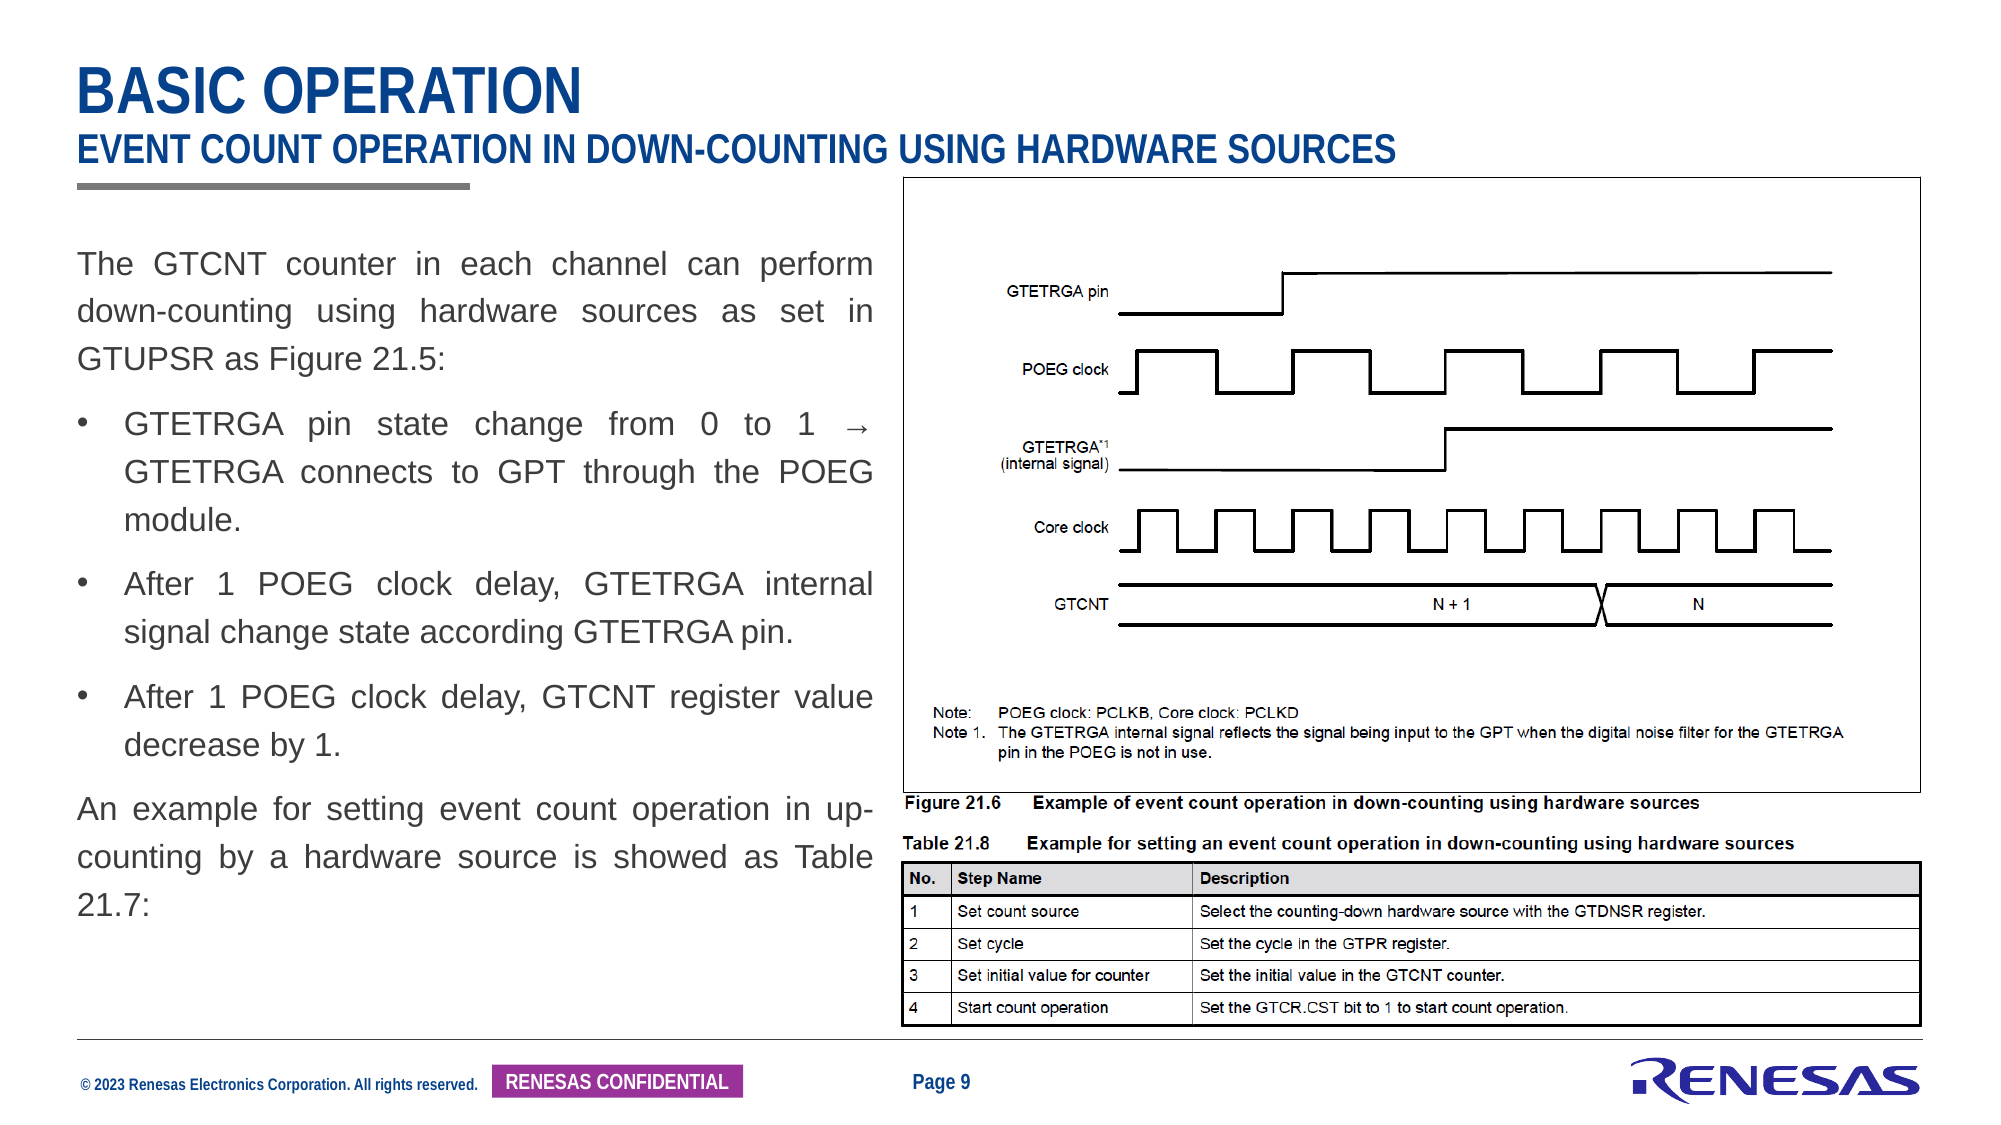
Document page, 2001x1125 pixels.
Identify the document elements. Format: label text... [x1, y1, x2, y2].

picture [899, 831, 1924, 1030]
picture [1628, 1055, 1923, 1106]
picture [899, 172, 1924, 814]
list The GTCNT counter in each channel can perform down-counting using hardware sources as set in GTUPSR as Figure 21.5: GTETRGA pin state change from 0 to 1 → GTETRGA connects to GPT through the POEG module. After 1 POEG clock delay, GTETRGA internal signal change state according GTETRGA pin. After 1 POEG clock delay, GTCNT register value decrease by 1. An example for setting event count operation in up-counting by a hardware source is showed as Table 21.7: [76, 233, 875, 927]
title Basic operation Event count operation in down-counting using hardware sources [76, 54, 1922, 173]
